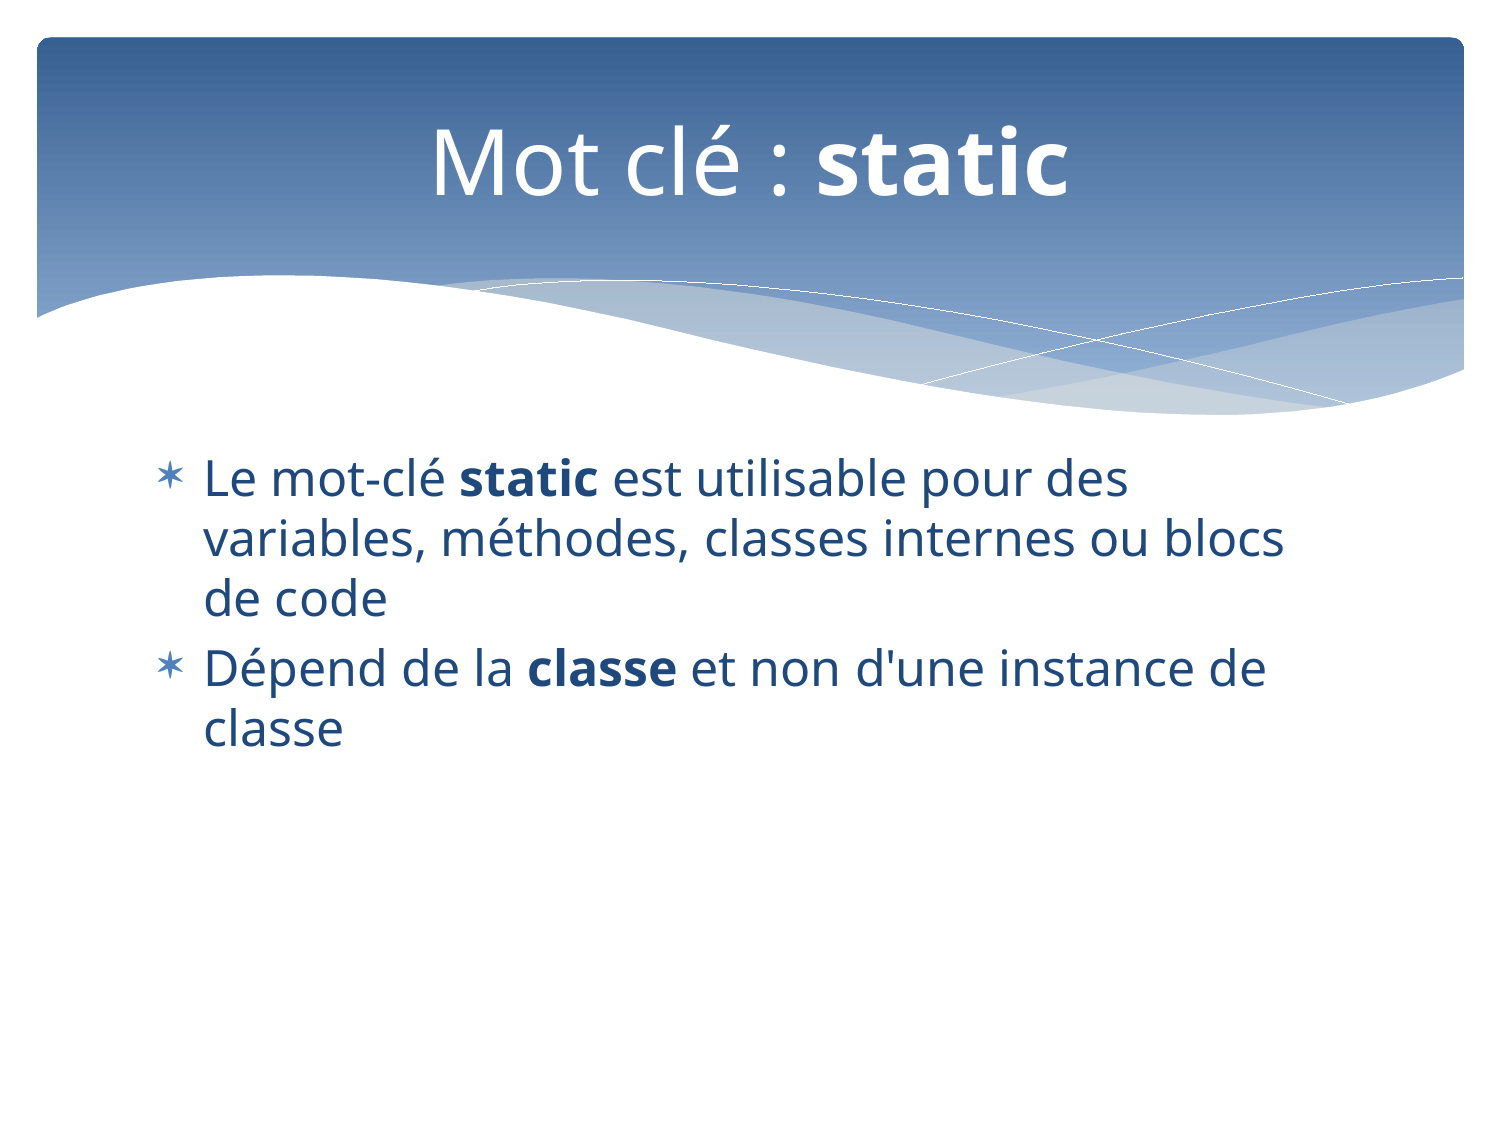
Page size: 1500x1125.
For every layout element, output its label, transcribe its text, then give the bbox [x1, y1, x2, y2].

list Le mot-clé static est utilisable pour des variables, méthodes, classes internes ou blocs de code Dépend de la classe et non d'une instance de classe [143, 438, 1359, 1005]
title Mot clé : static [75, 55, 1425, 261]
